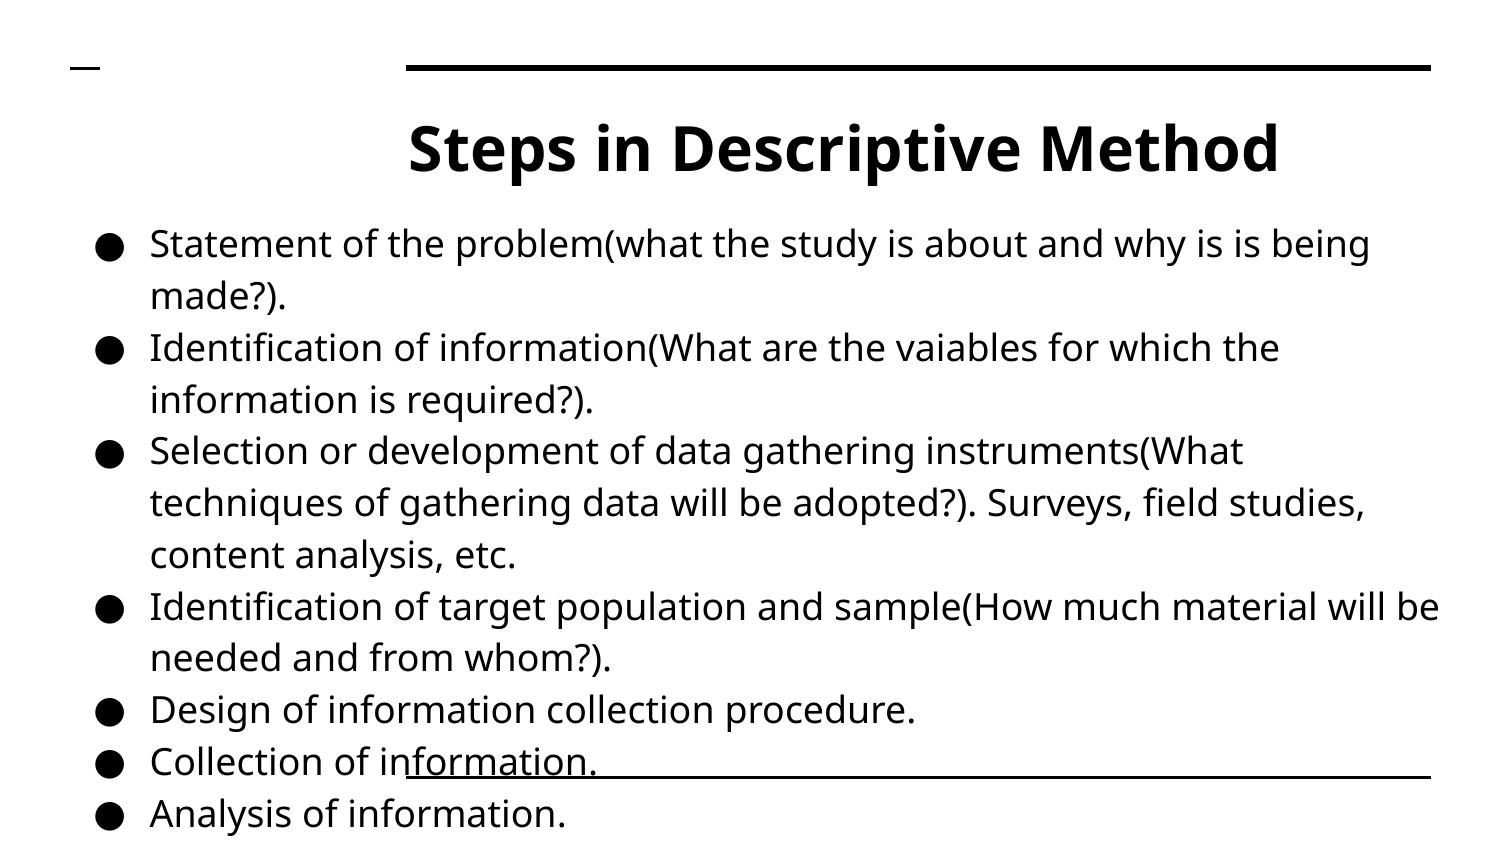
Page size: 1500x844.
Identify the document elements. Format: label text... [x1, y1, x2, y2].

list Statement of the problem(what the study is about and why is is being made?). Identification of information(What are the vaiables for which the information is required?). Selection or development of data gathering instruments(What techniques of gathering data will be adopted?). Surveys, field studies, content analysis, etc. Identification of target population and sample(How much material will be needed and from whom?). Design of information collection procedure. Collection of information. Analysis of information. Generalization and/or predictions. Report writing [59, 198, 1458, 760]
title Steps in Descriptive Method [393, 94, 1431, 198]
